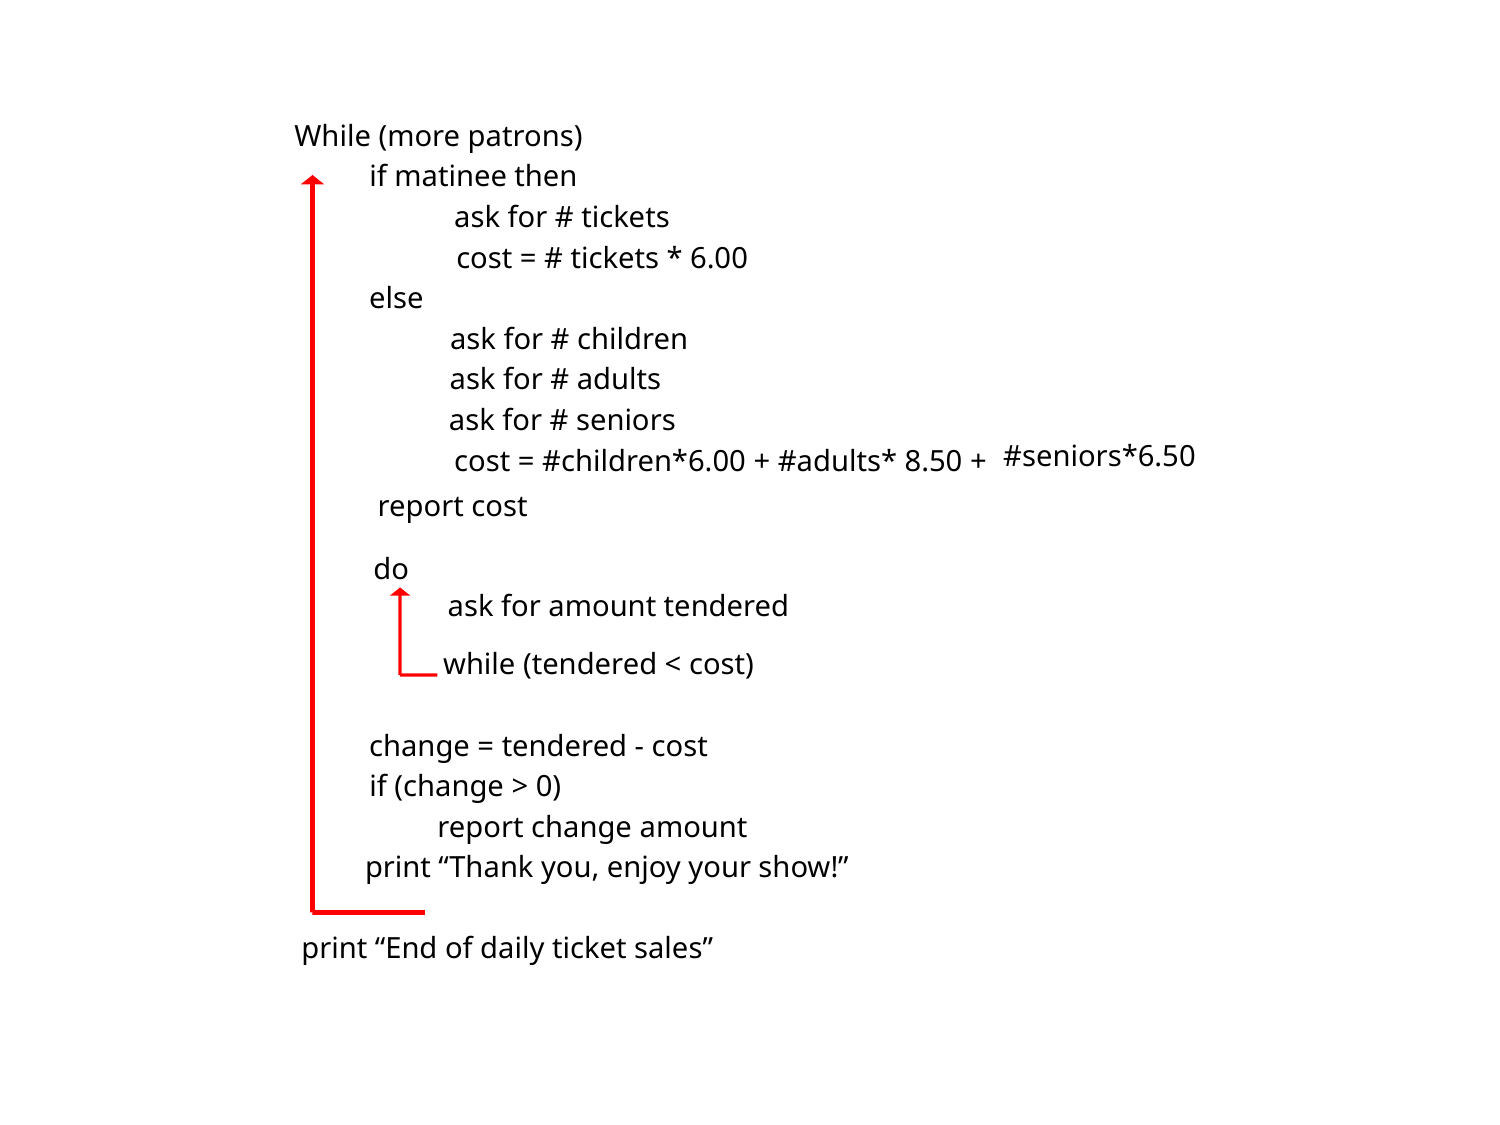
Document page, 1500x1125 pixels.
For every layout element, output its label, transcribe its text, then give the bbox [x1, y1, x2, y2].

text_box do [373, 549, 410, 585]
text_box report cost [377, 487, 528, 523]
text_box if (change > 0) [369, 767, 562, 803]
text_box #seniors*6.50 [1003, 437, 1197, 473]
text_box [389, 587, 411, 676]
text_box while [443, 645, 523, 681]
text_box While (more patrons) [294, 117, 584, 153]
text_box ask for # adults [449, 360, 662, 396]
text_box if matinee then [369, 157, 578, 193]
text_box report change amount [437, 807, 748, 843]
text_box [302, 174, 323, 913]
text_box ask for # children [449, 320, 689, 356]
text_box ask for # seniors [448, 401, 677, 437]
text_box print “End of daily ticket sales” [301, 929, 714, 965]
text_box else [369, 279, 424, 315]
text_box print “Thank you, enjoy your show!” [365, 848, 850, 884]
text_box ask for # tickets [454, 198, 671, 234]
text_box change = tendered - cost [369, 726, 709, 762]
text_box cost = # tickets * 6.00 [456, 238, 749, 275]
text_box ask for amount tendered [447, 587, 790, 623]
text_box (tendered < cost) [523, 645, 755, 681]
text_box cost = #children*6.00 + #adults* 8.50 + [454, 442, 988, 478]
